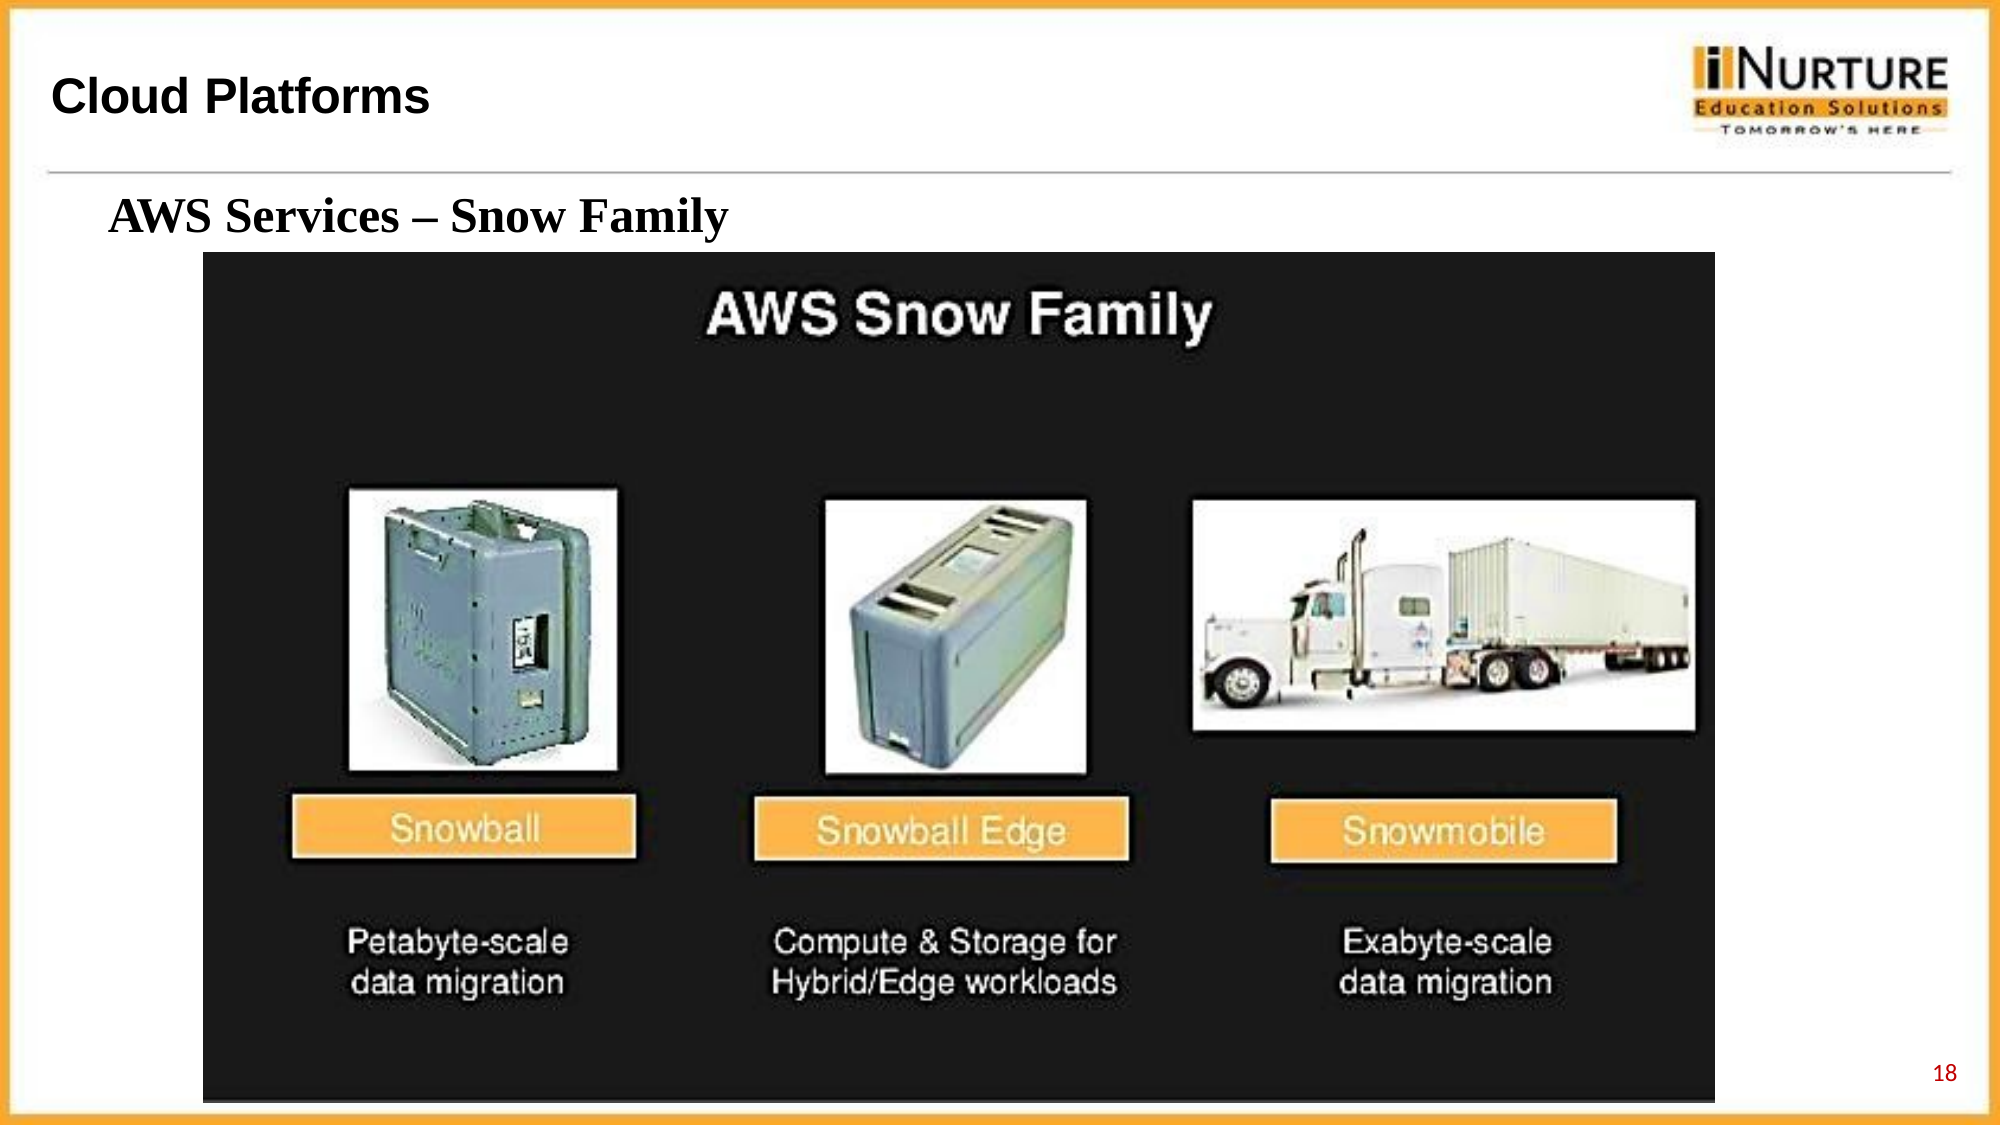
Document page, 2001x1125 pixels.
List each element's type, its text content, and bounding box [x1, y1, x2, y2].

text_box AWS Services – Snow Family [433, 180, 736, 243]
picture [0, 0, 2000, 1125]
slide_number 13 [1925, 1060, 1964, 1125]
title Cloud Platforms [48, 61, 433, 251]
